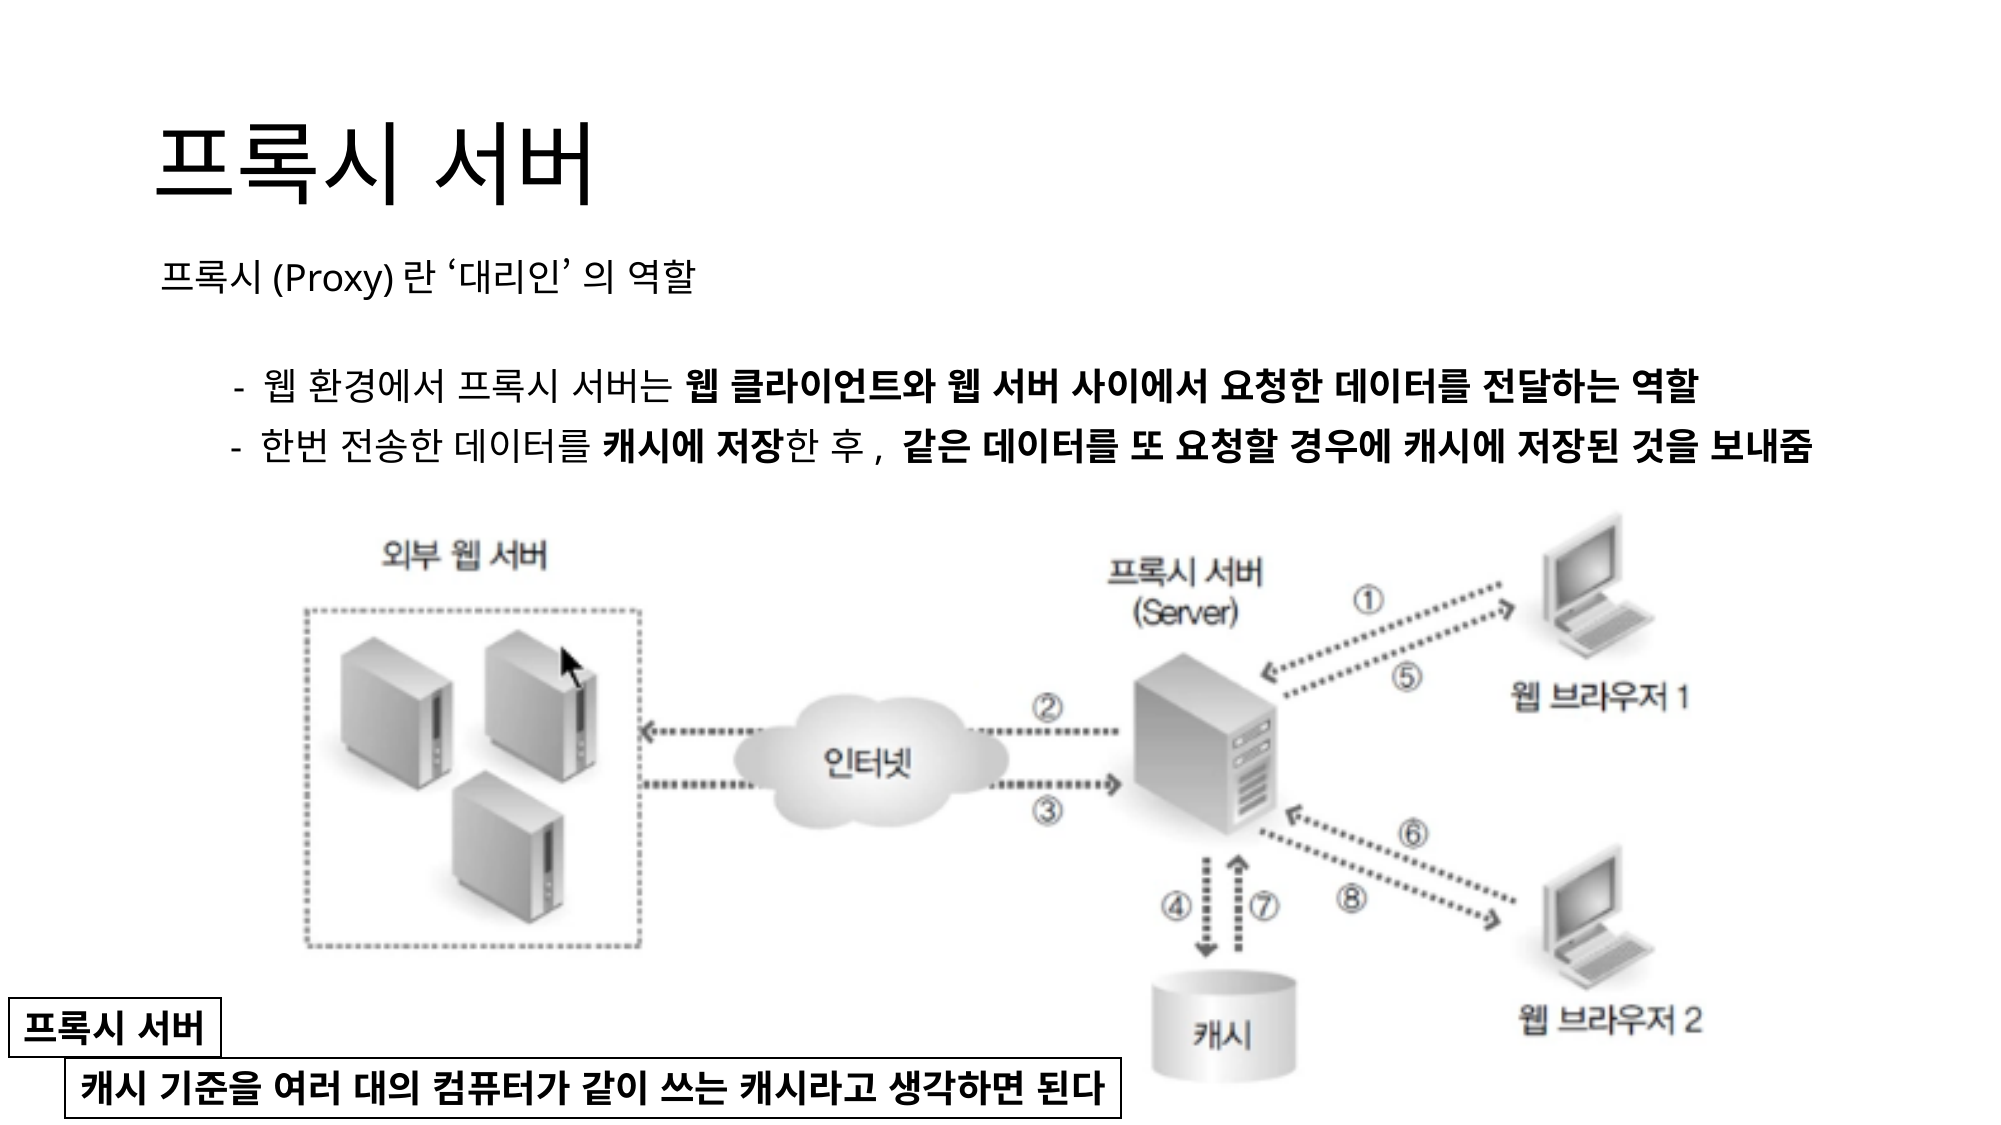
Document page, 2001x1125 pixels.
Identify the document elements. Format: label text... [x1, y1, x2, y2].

text_box 프록시(Proxy)란 ‘대리인’ 의 역할 [145, 246, 712, 307]
text_box - 한번 전송한 데이터를 캐시에 저장한 후, 같은 데이터를 또 요청할 경우에 캐시에 저장된 것을 보내줌 [215, 415, 1830, 476]
picture [283, 483, 1717, 1089]
text_box 캐시 기준을 여러 대의 컴퓨터가 같이 쓰는 캐시라고 생각하면 된다 [64, 1057, 1122, 1119]
text_box 프록시 서버 [8, 997, 222, 1058]
text_box - 웹 환경에서 프록시 서버는 웹 클라이언트와 웹 서버 사이에서 요청한 데이터를 전달하는 역할 [218, 355, 1716, 415]
title 프록시 서버 [137, 59, 1863, 278]
